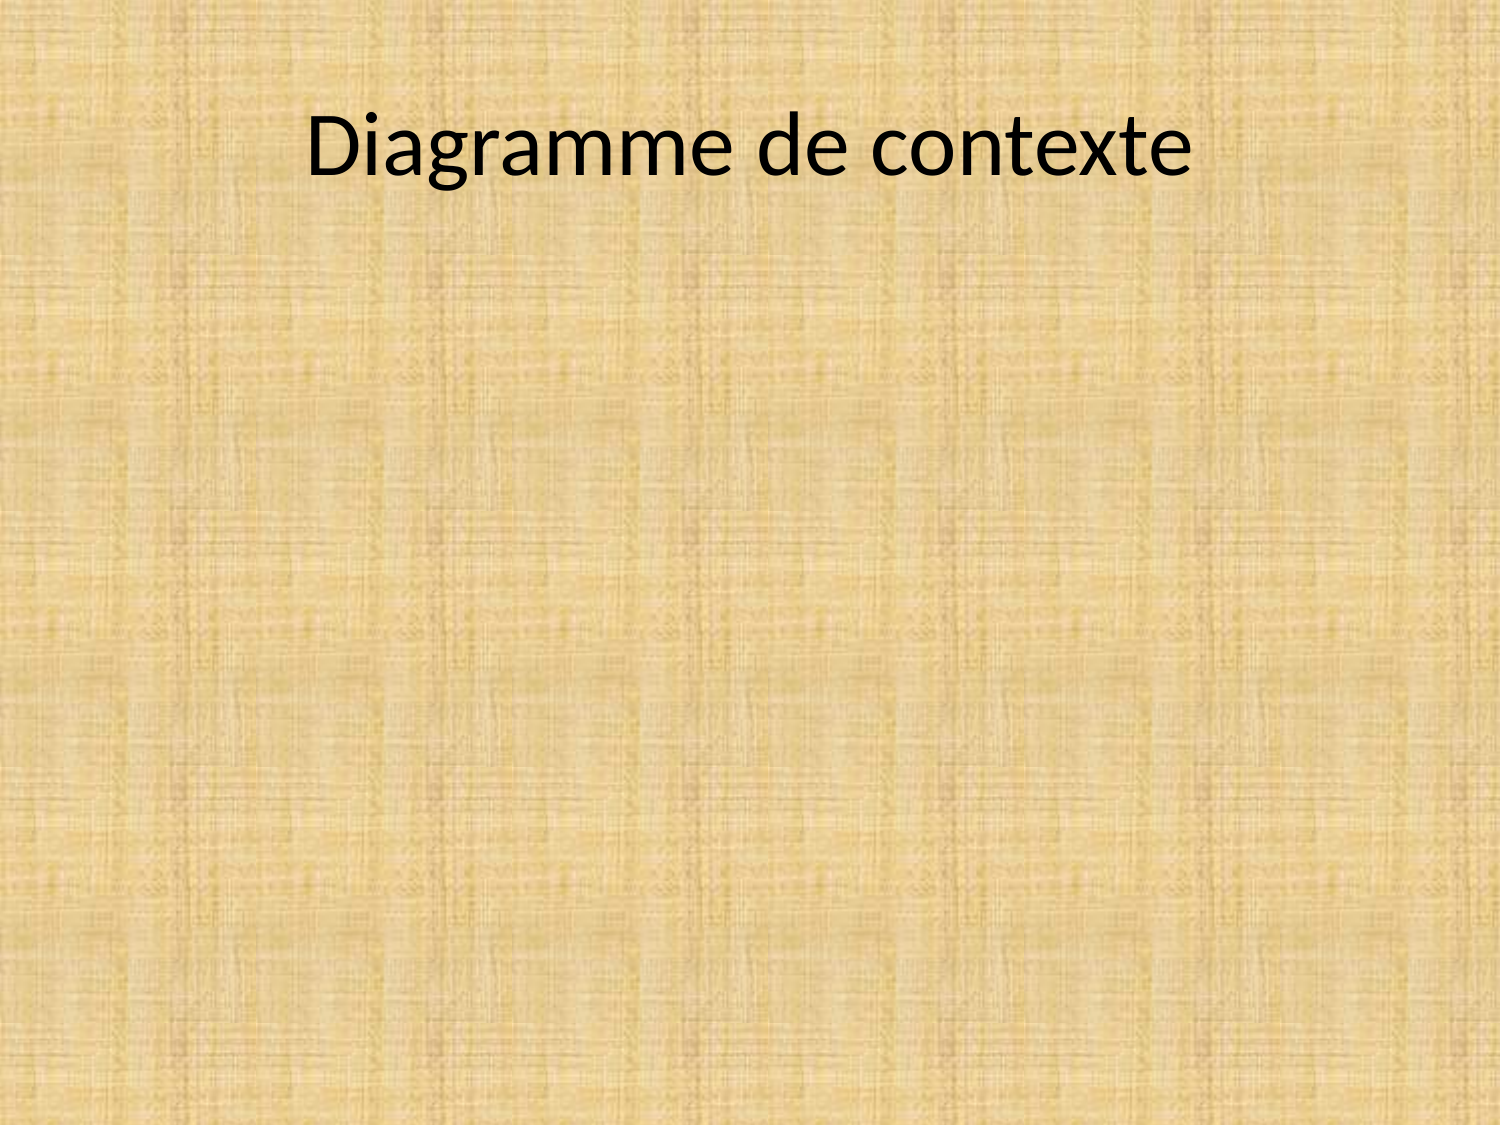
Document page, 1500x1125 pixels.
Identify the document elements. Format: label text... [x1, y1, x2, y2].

title Diagramme de contexte [75, 45, 1425, 233]
picture [0, 0, 1500, 1125]
